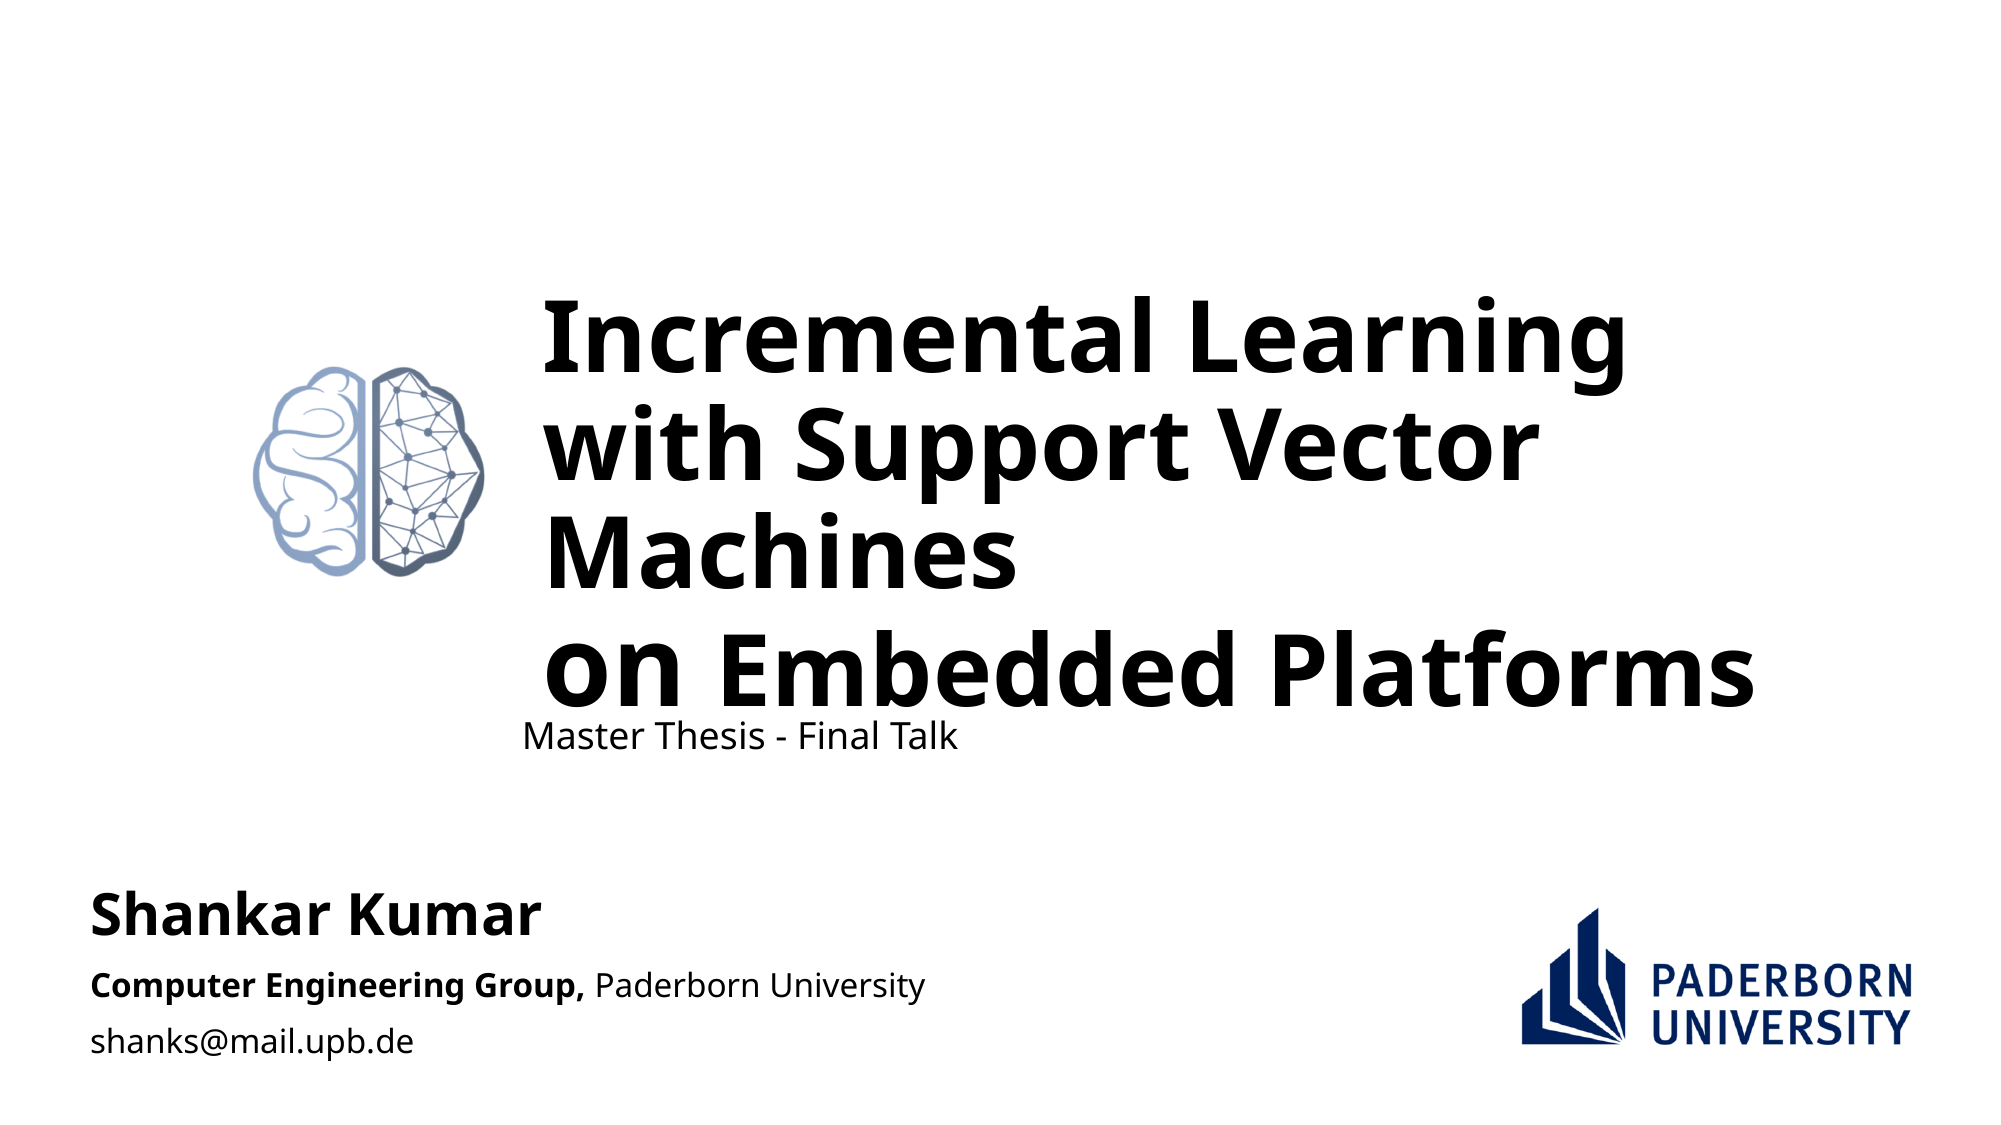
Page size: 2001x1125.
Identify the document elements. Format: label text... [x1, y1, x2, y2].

picture [209, 312, 528, 631]
text_box Master Thesis - Final Talk [368, 704, 1112, 765]
text_box Incremental Learning with Support Vector Machines on Embedded Platforms [527, 312, 1846, 705]
picture [1433, 838, 2000, 1114]
text_box Shankar Kumar Computer Engineering Group, Paderborn University shanks@mail.upb.de [74, 877, 1067, 1076]
